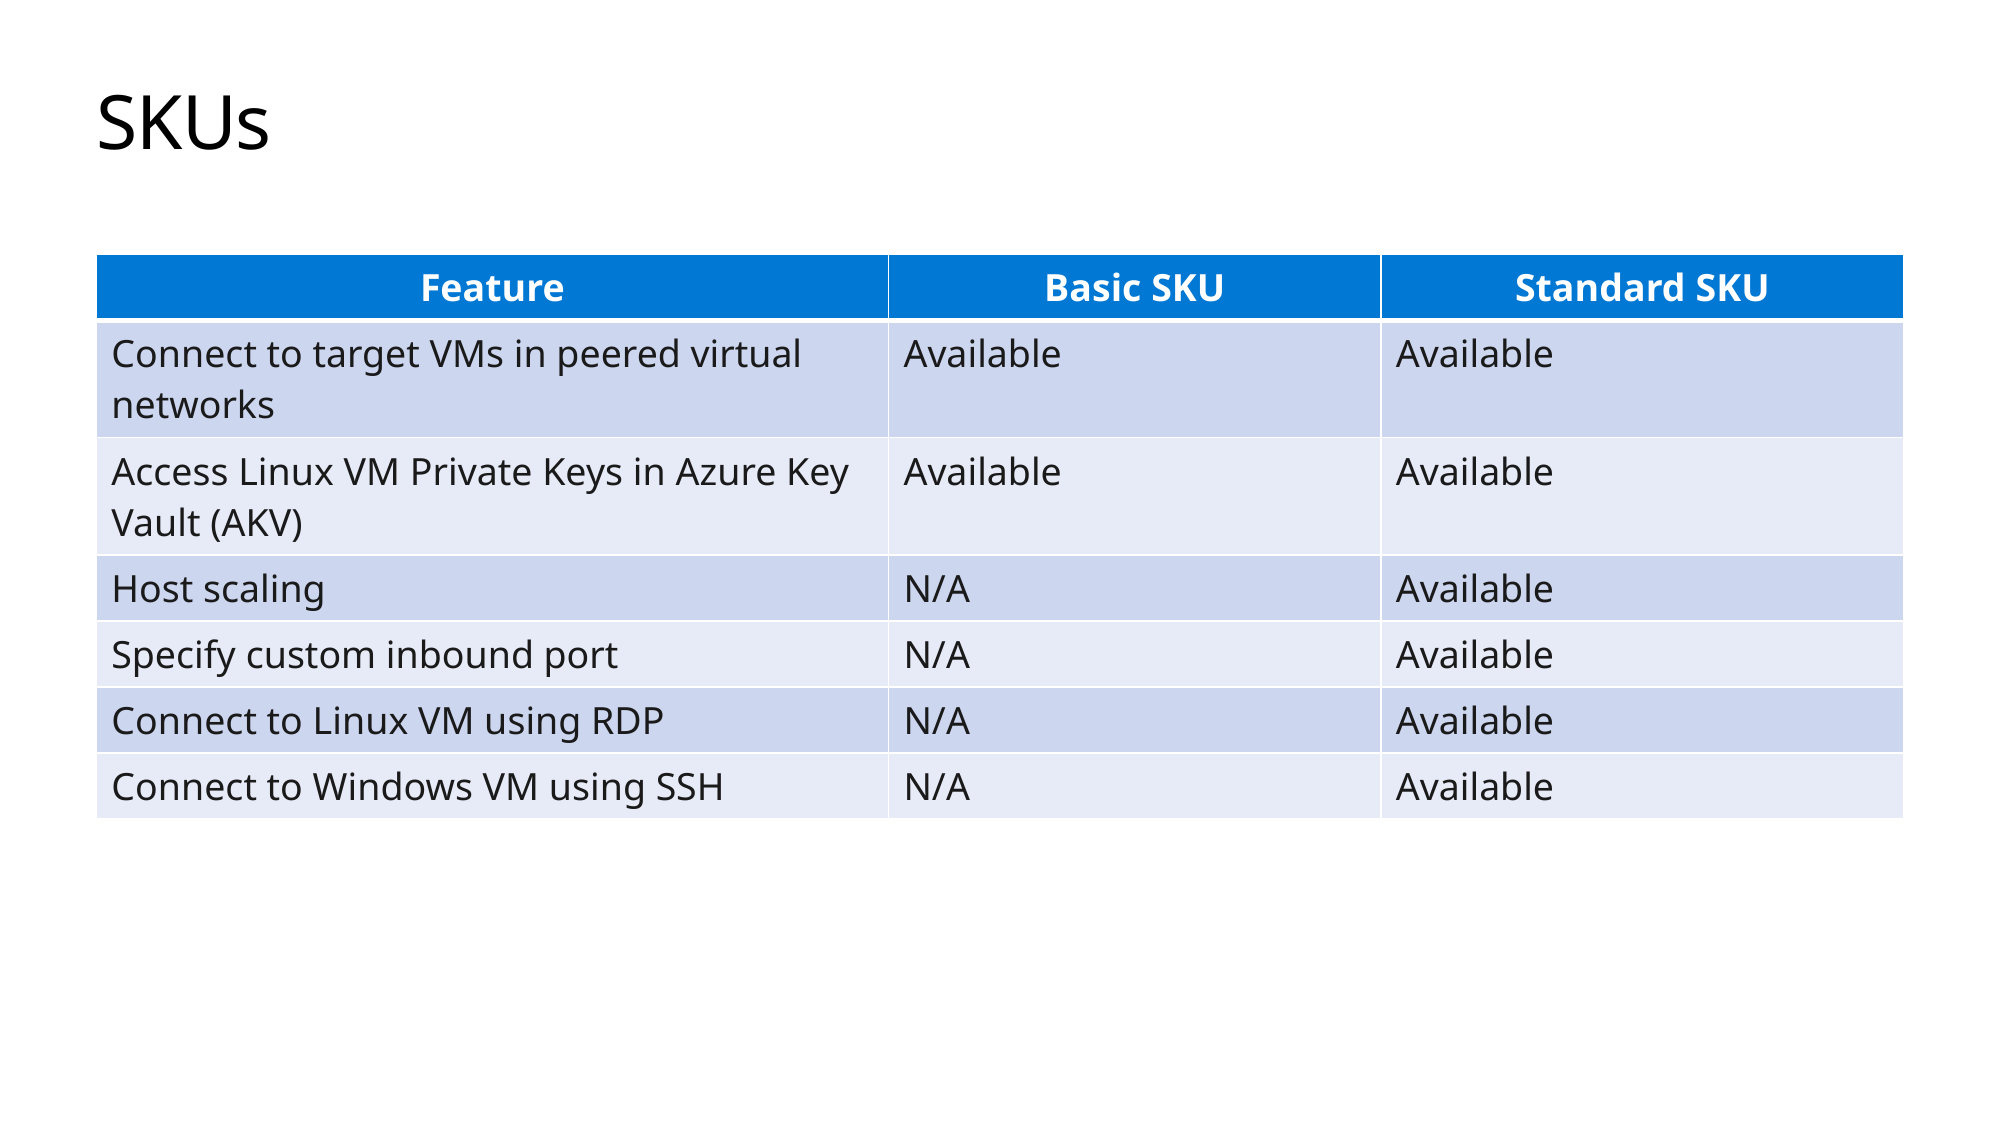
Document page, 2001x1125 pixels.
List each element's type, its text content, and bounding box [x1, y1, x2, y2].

table_cell Connect to Windows VM using SSH [97, 754, 888, 818]
table_cell N/A [889, 556, 1380, 620]
table_header Basic SKU [889, 255, 1380, 318]
table_cell Available [889, 323, 1380, 437]
title SKUs [96, 75, 1904, 166]
table_cell Available [1382, 323, 1903, 437]
table_cell Available [1382, 622, 1903, 686]
table_cell Available [1382, 754, 1903, 818]
table_cell Available [1382, 438, 1903, 554]
table_cell N/A [889, 622, 1380, 686]
table_cell N/A [889, 688, 1380, 752]
table_cell Available [1382, 556, 1903, 620]
table_cell Connect to target VMs in peered virtual networks [97, 323, 888, 437]
table_cell Host scaling [97, 556, 888, 620]
table_cell Specify custom inbound port [97, 622, 888, 686]
table_cell Access Linux VM Private Keys in Azure Key Vault (AKV) [97, 438, 888, 554]
table_cell N/A [889, 754, 1380, 818]
table_header Standard SKU [1382, 255, 1903, 318]
table_cell Available [889, 438, 1380, 554]
table_cell Connect to Linux VM using RDP [97, 688, 888, 752]
table_cell Available [1382, 688, 1903, 752]
table_header Feature [97, 255, 888, 318]
